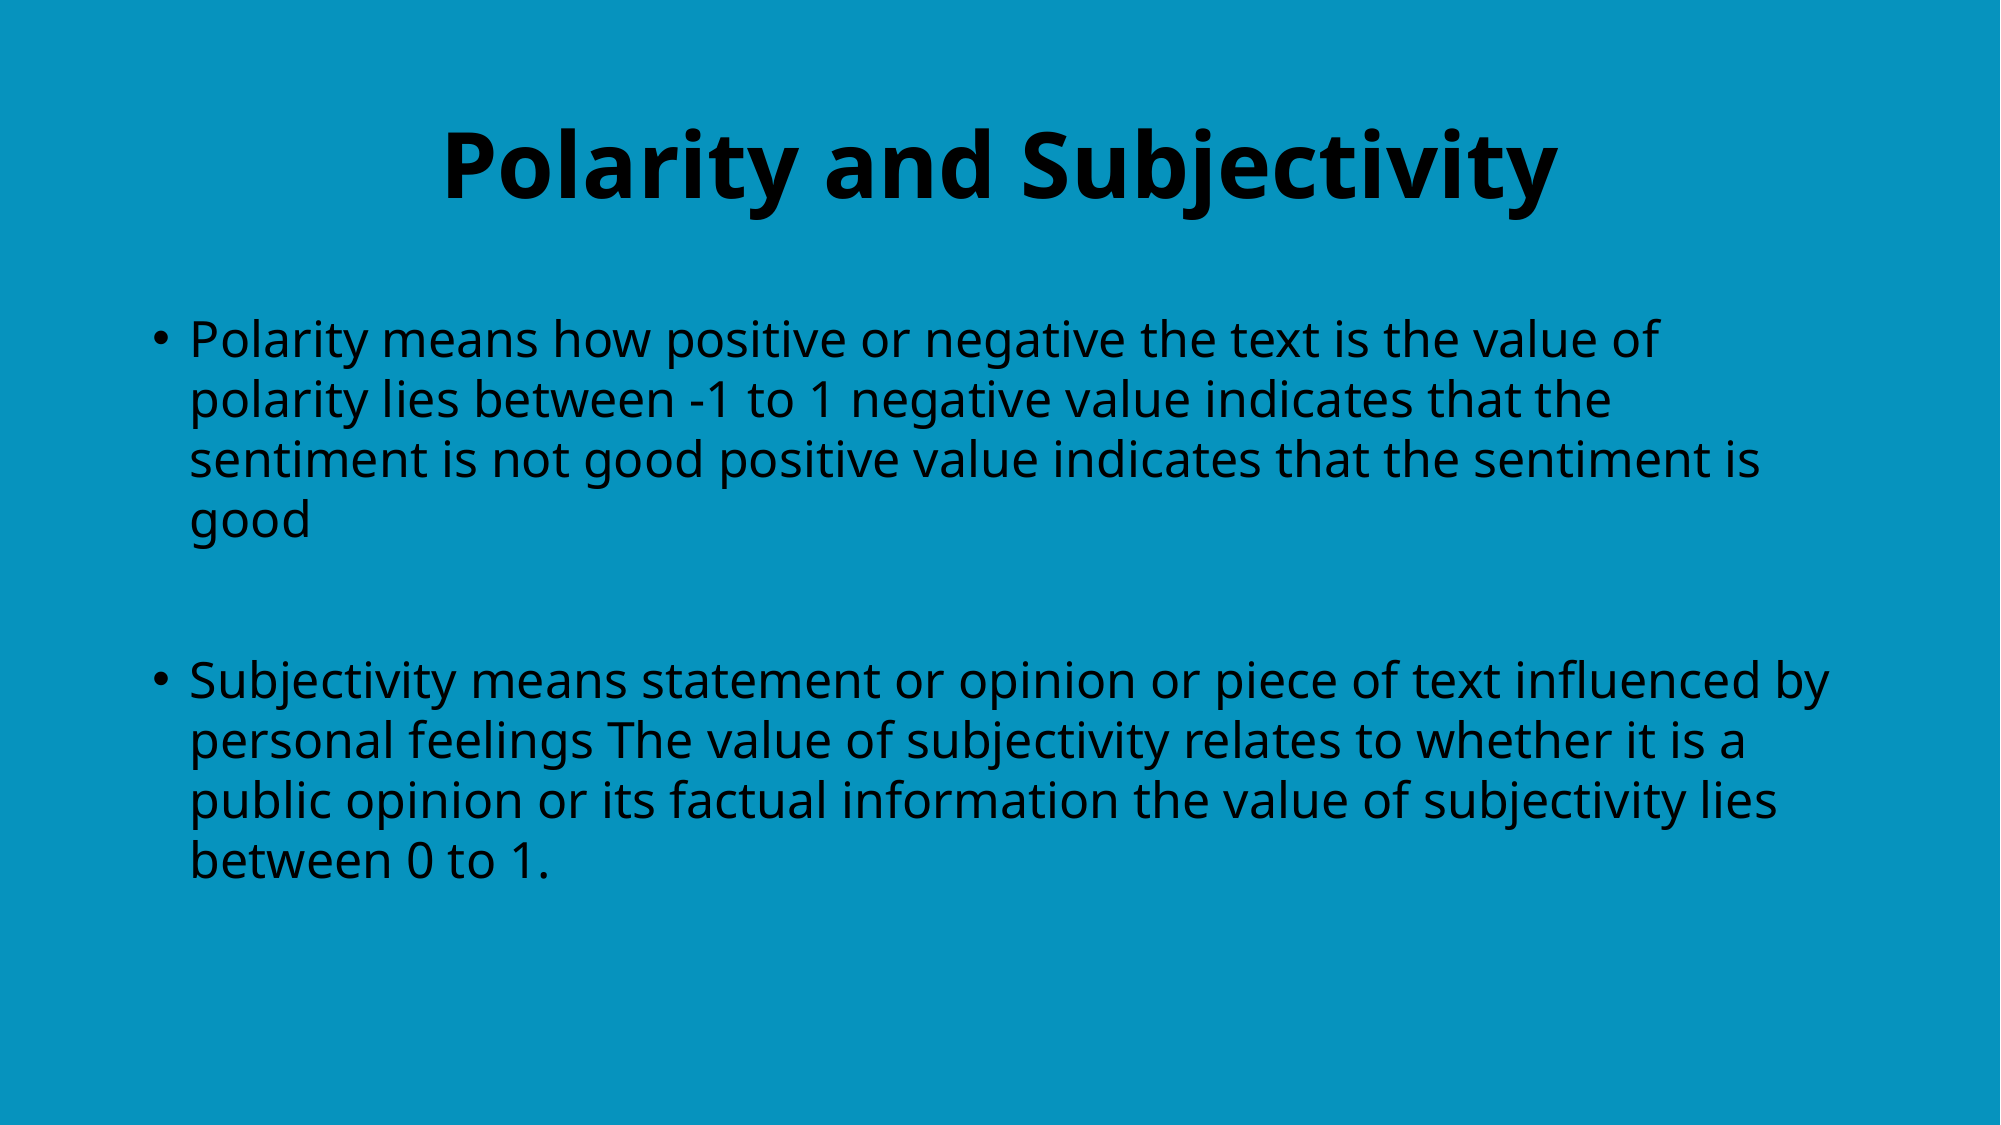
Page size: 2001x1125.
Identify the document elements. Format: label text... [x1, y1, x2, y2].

list Polarity means how positive or negative the text is the value of polarity lies between -1 to 1 negative value indicates that the sentiment is not good positive value indicates that the sentiment is good Subjectivity means statement or opinion or piece of text influenced by personal feelings The value of subjectivity relates to whether it is a public opinion or its factual information the value of subjectivity lies between 0 to 1. [137, 299, 1863, 1014]
title Polarity and Subjectivity [137, 59, 1863, 278]
